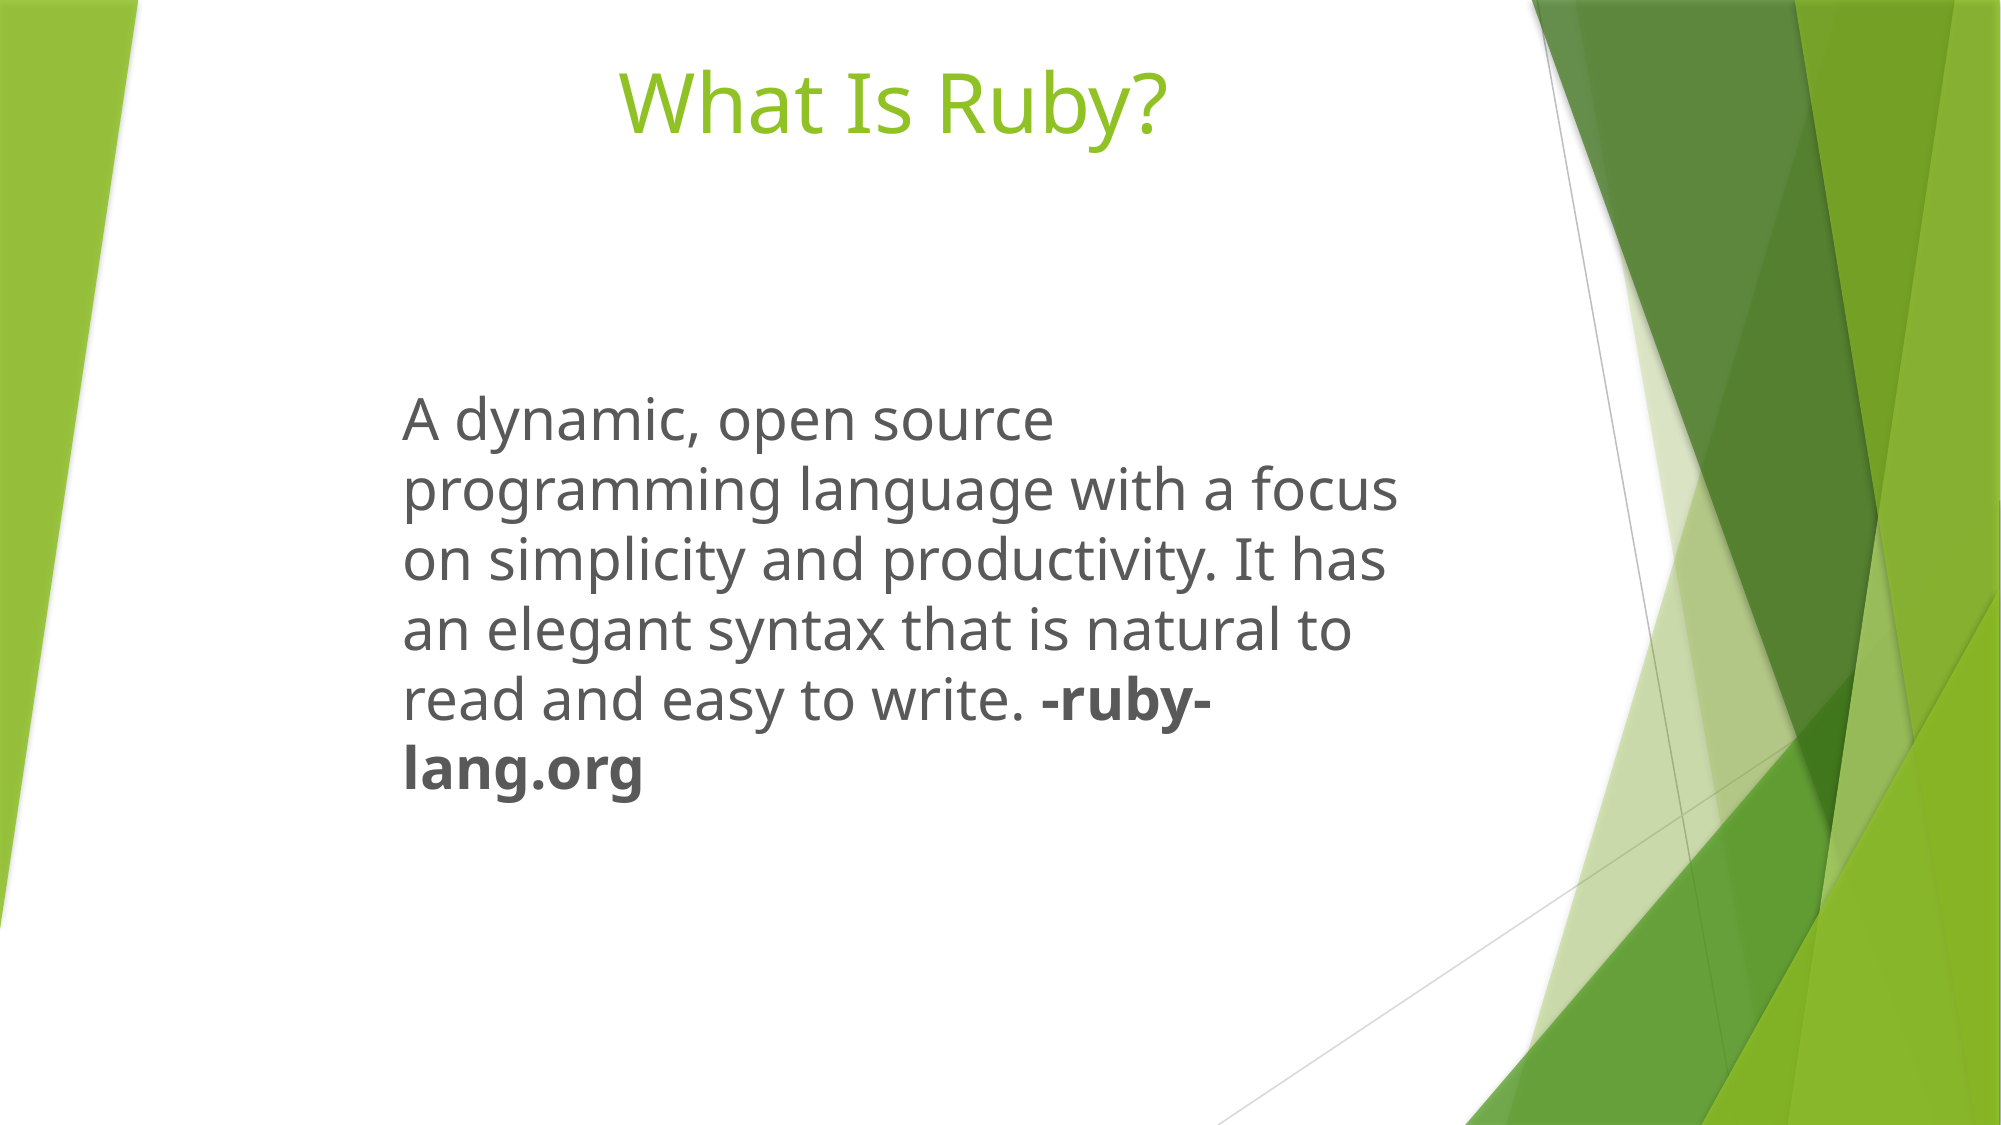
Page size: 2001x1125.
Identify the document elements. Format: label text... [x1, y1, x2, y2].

title What Is Ruby? [562, 0, 1225, 158]
subtitle A dynamic, open source programming language with a focus on simplicity and productivity. It has an elegant syntax that is natural to read and easy to write. -ruby-lang.org [387, 375, 1448, 1125]
